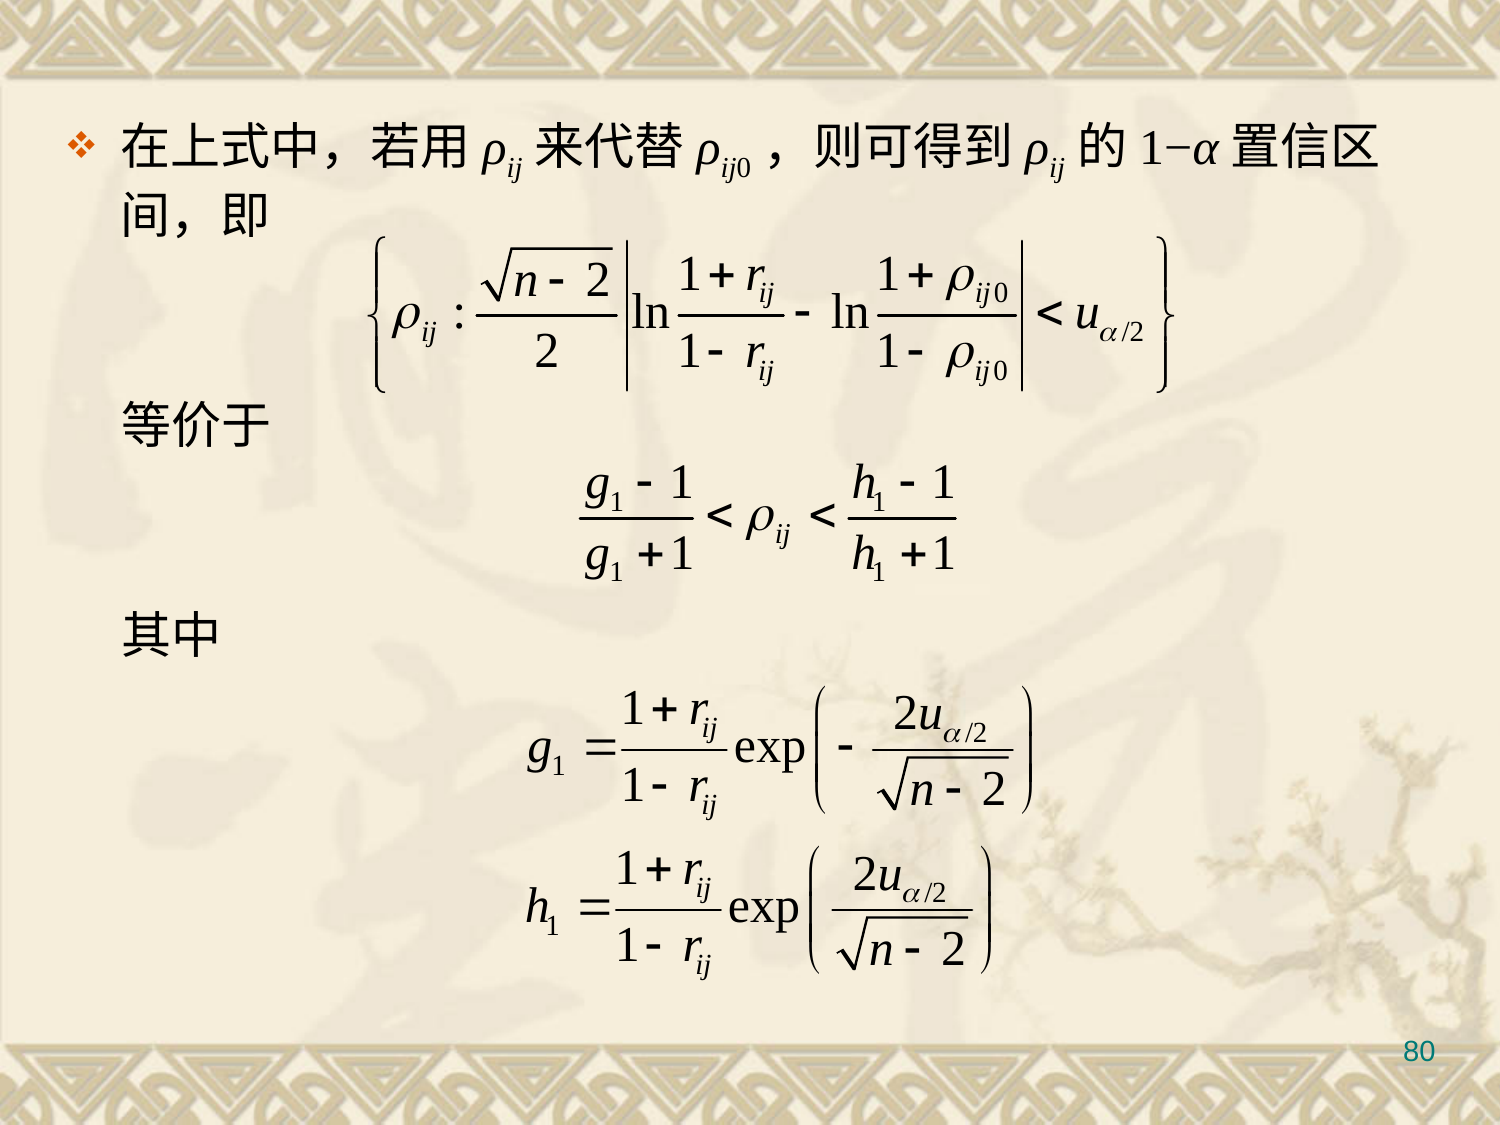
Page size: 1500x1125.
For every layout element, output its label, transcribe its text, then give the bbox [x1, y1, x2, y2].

list 在上式中，若用ρij来代替ρij0，则可得到ρij的1−α置信区间，即 等价于 其中 [49, 107, 1451, 1001]
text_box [521, 679, 1043, 986]
picture [0, 1, 1500, 1125]
slide_number 80 [1074, 1024, 1451, 1103]
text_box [575, 455, 961, 587]
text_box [359, 231, 1181, 400]
